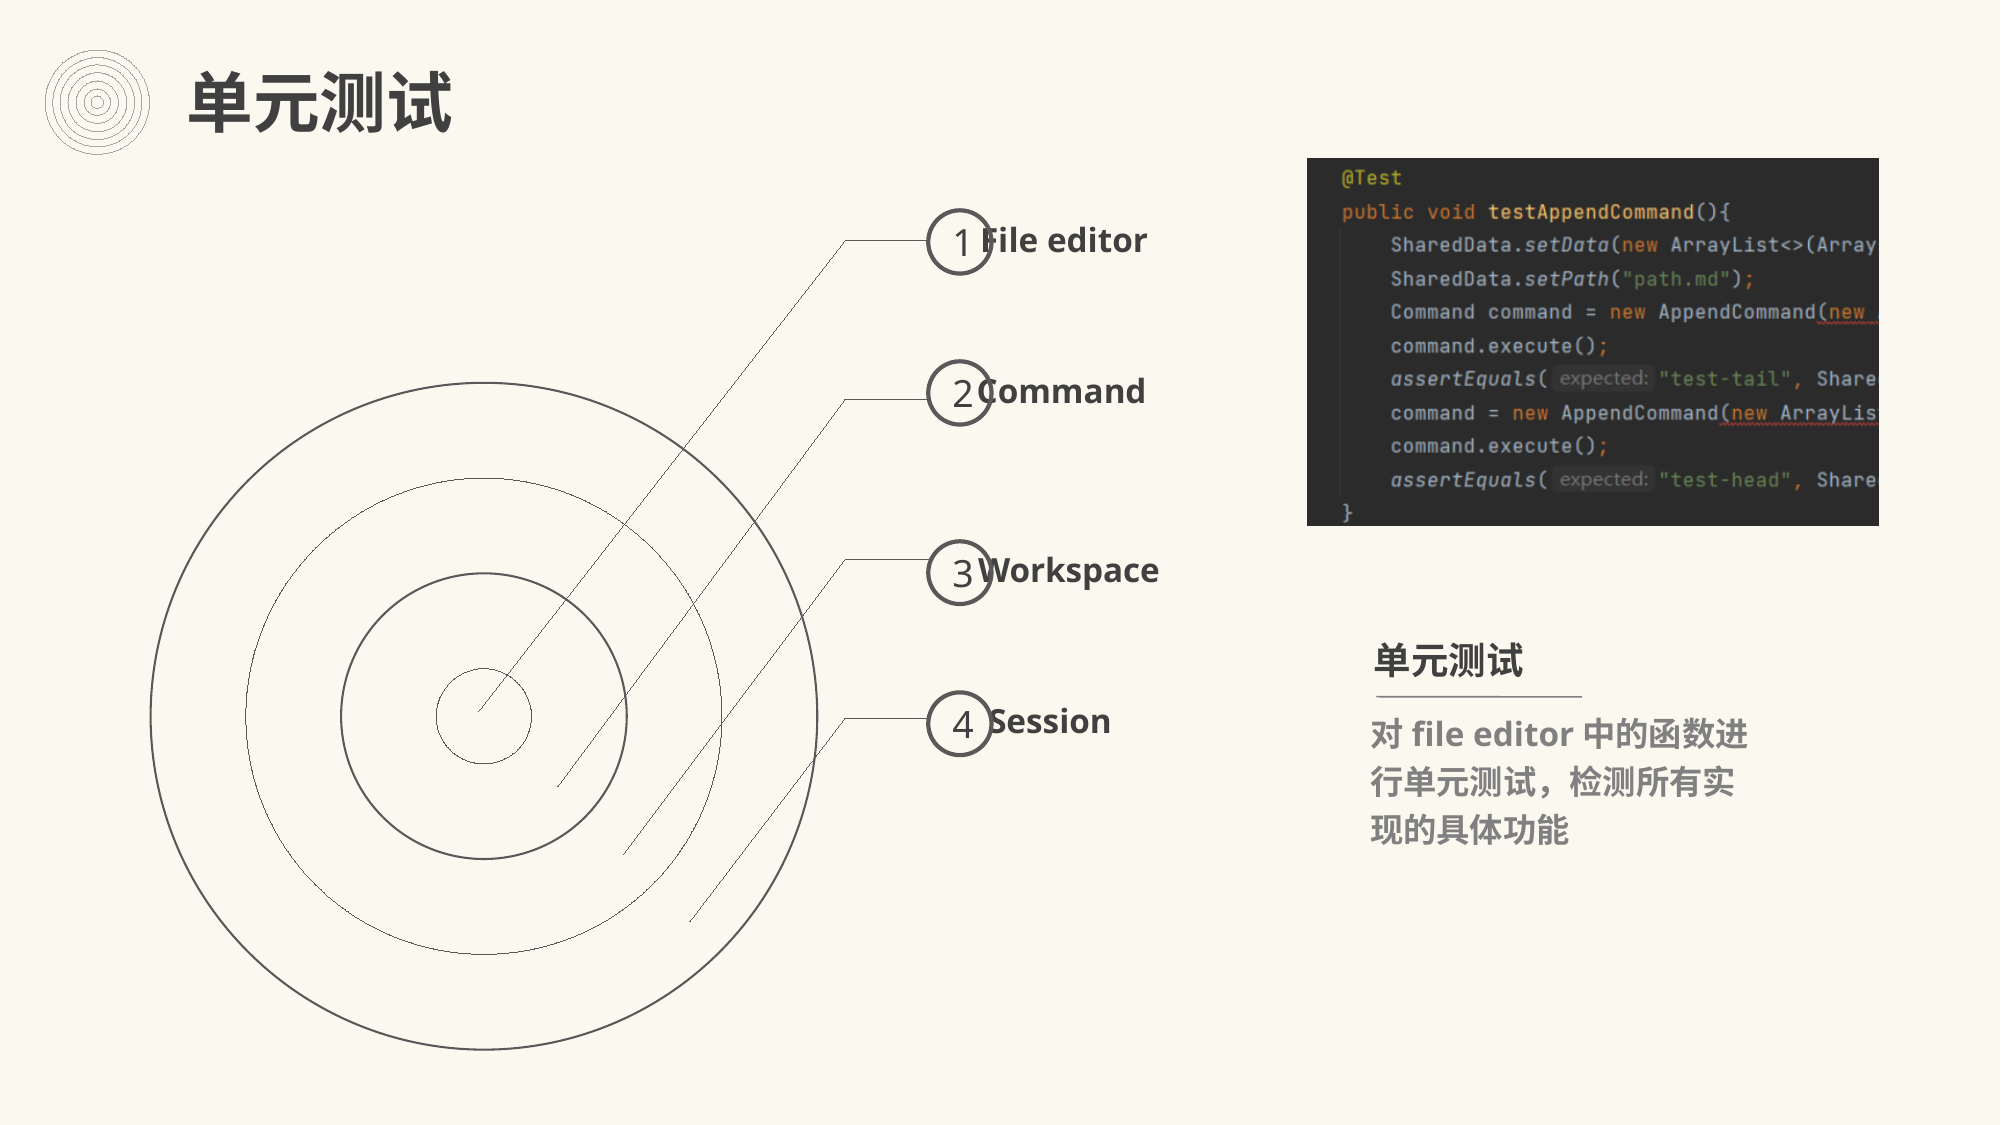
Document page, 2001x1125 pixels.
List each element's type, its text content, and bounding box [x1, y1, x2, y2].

text_box [150, 382, 747, 1050]
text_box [623, 559, 929, 855]
text_box [929, 479, 1262, 639]
text_box [245, 478, 678, 955]
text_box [689, 718, 929, 922]
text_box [928, 361, 1141, 425]
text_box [557, 399, 929, 787]
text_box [928, 692, 1118, 756]
text_box 单元测试 [171, 53, 1008, 148]
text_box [1355, 629, 1772, 855]
picture [1307, 158, 1879, 526]
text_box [928, 210, 1137, 274]
text_box [341, 573, 608, 860]
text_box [478, 240, 929, 712]
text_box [928, 541, 1156, 605]
text_box [436, 668, 532, 764]
text_box [929, 319, 1262, 479]
